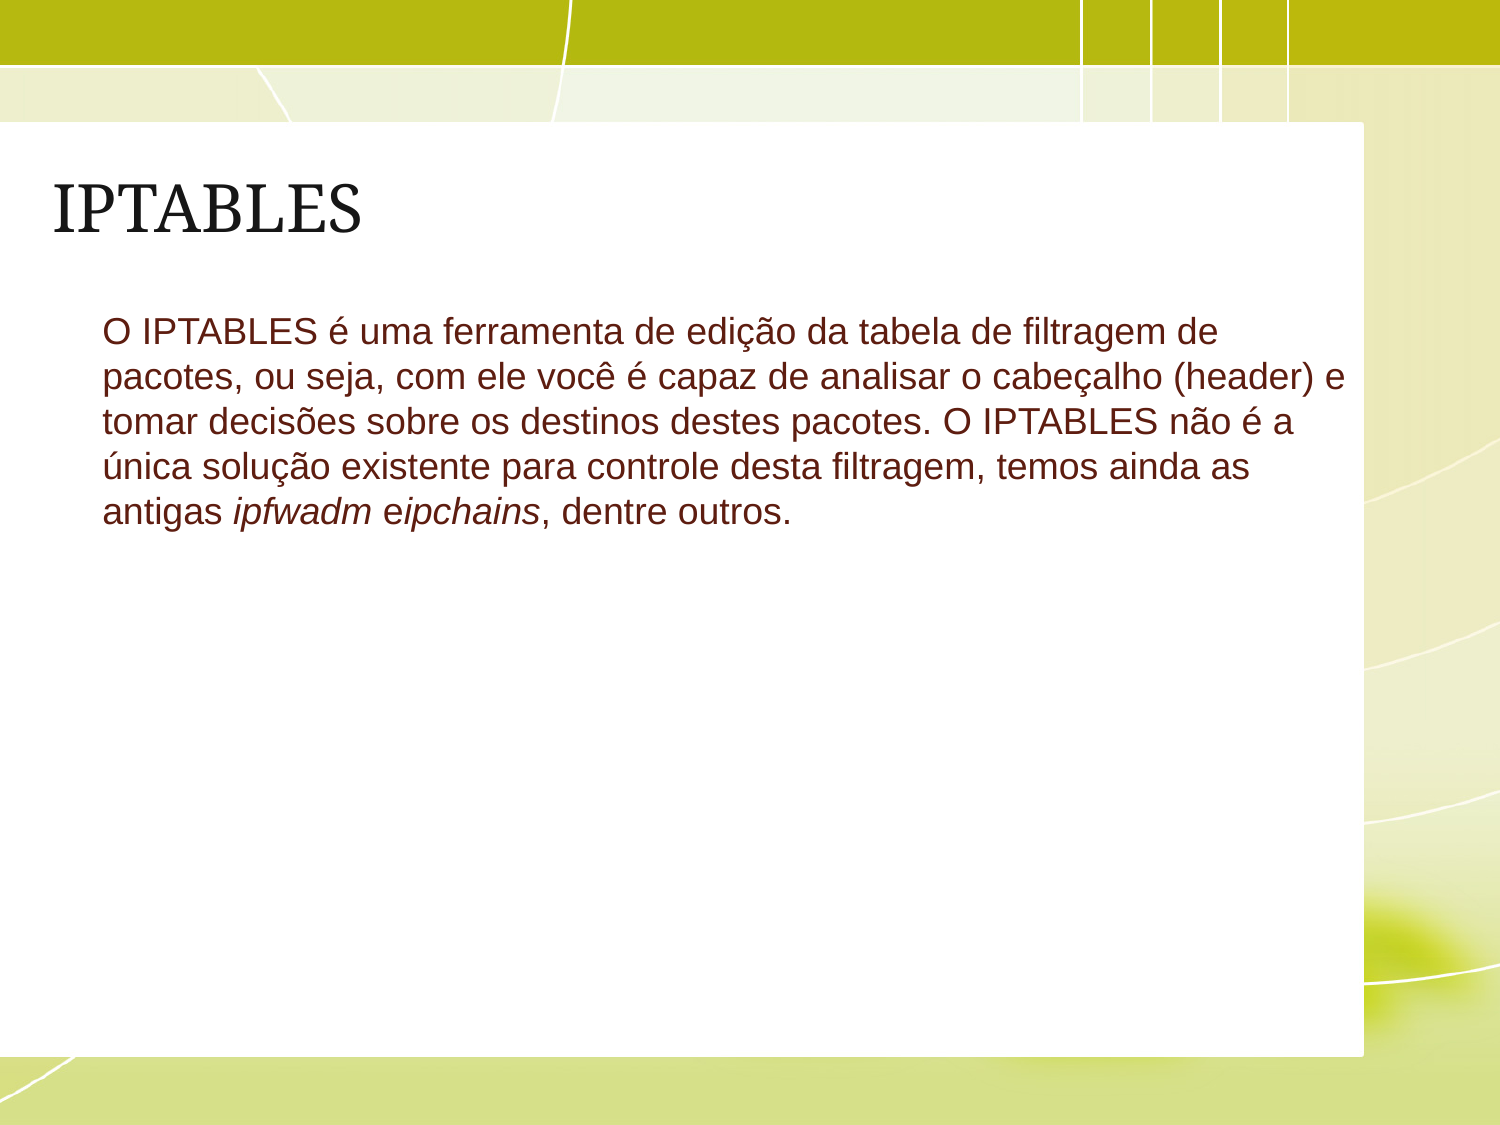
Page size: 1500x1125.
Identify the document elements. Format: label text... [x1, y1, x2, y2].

title IPTABLES [37, 137, 1288, 276]
text_box O IPTABLES é uma ferramenta de edição da tabela de filtragem de pacotes, ou seja, com ele você é capaz de analisar o cabeçalho (header) e tomar decisões sobre os destinos destes pacotes. O IPTABLES não é a única solução existente para controle desta filtragem, temos ainda as antigas ipfwadm eipchains, dentre outros. [87, 299, 1363, 540]
picture [0, 0, 1500, 1125]
